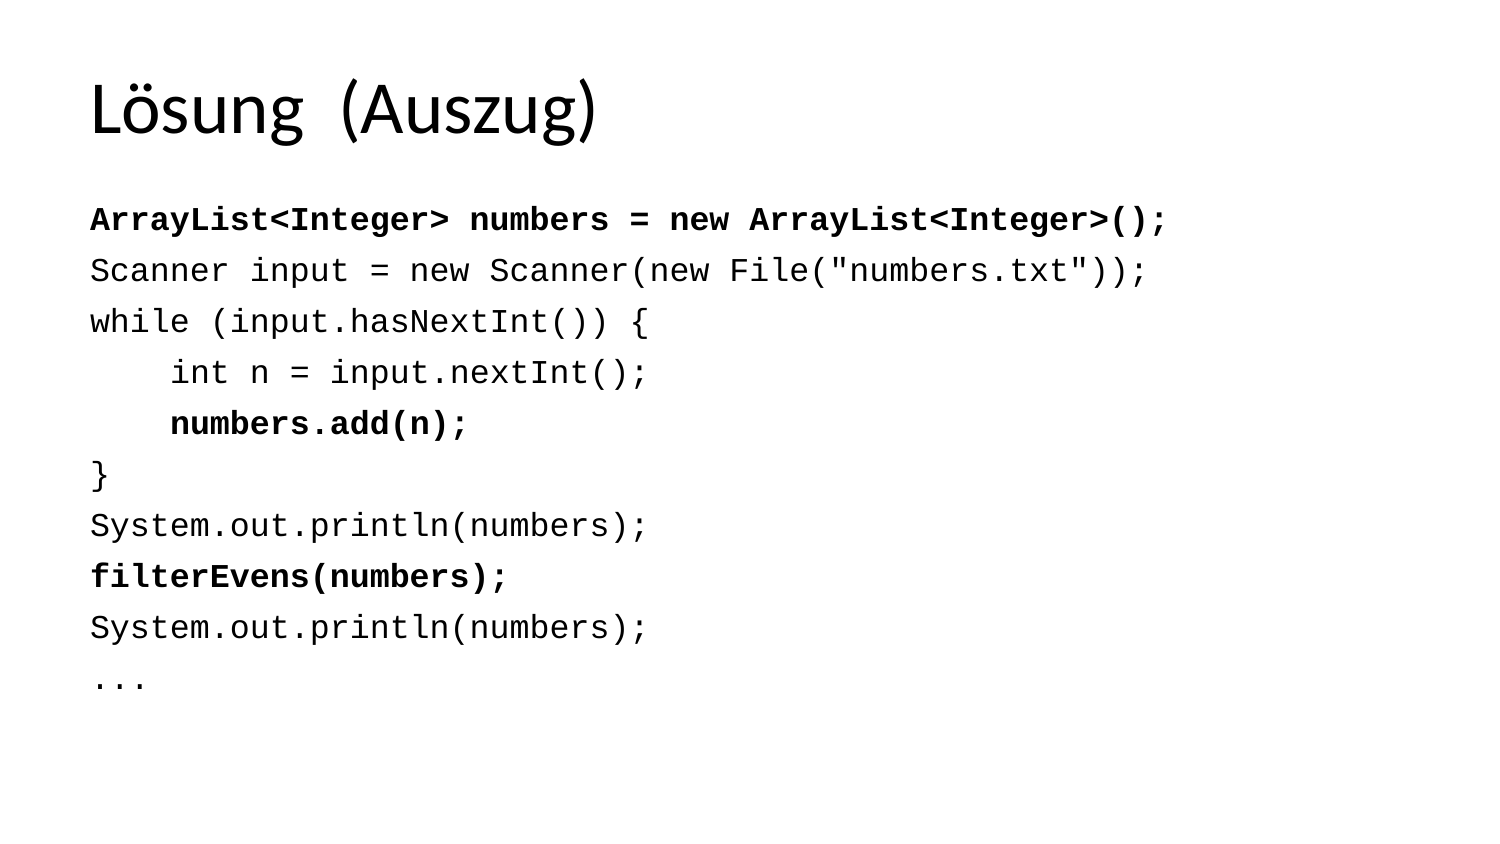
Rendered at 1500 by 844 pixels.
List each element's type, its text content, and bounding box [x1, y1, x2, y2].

title Lösung (Auszug) [75, 33, 1425, 175]
list ArrayList<Integer> numbers = new ArrayList<Integer>(); Scanner input = new Scanner(new File("numbers.txt")); while (input.hasNextInt()) { int n = input.nextInt(); numbers.add(n); } System.out.println(numbers); filterEvens(numbers); System.out.println(numbers); ... [75, 196, 1425, 754]
